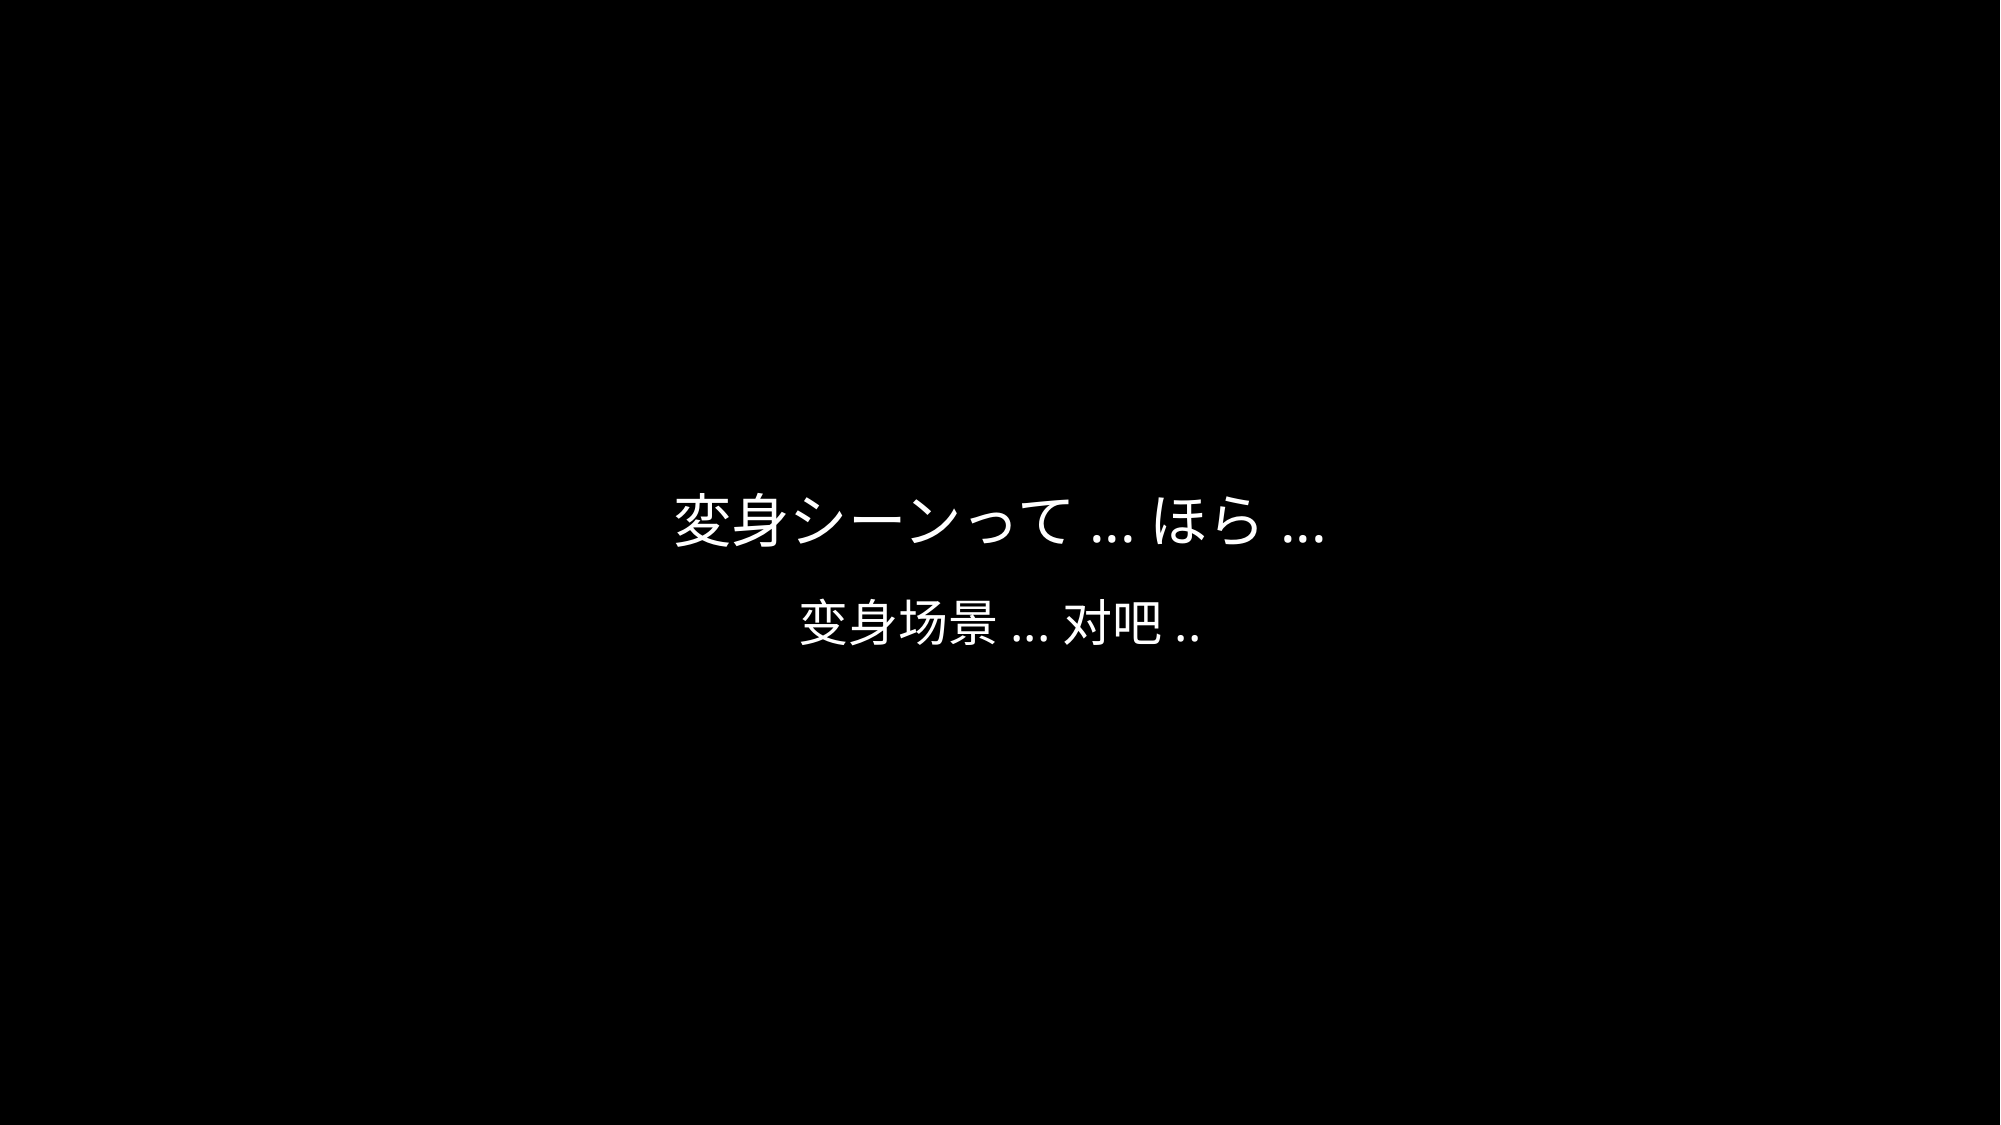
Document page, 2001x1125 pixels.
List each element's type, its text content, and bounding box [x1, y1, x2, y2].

title 変身シーンって...ほら... [0, 170, 2000, 563]
subtitle 变身场景...对吧.. [0, 590, 2000, 863]
